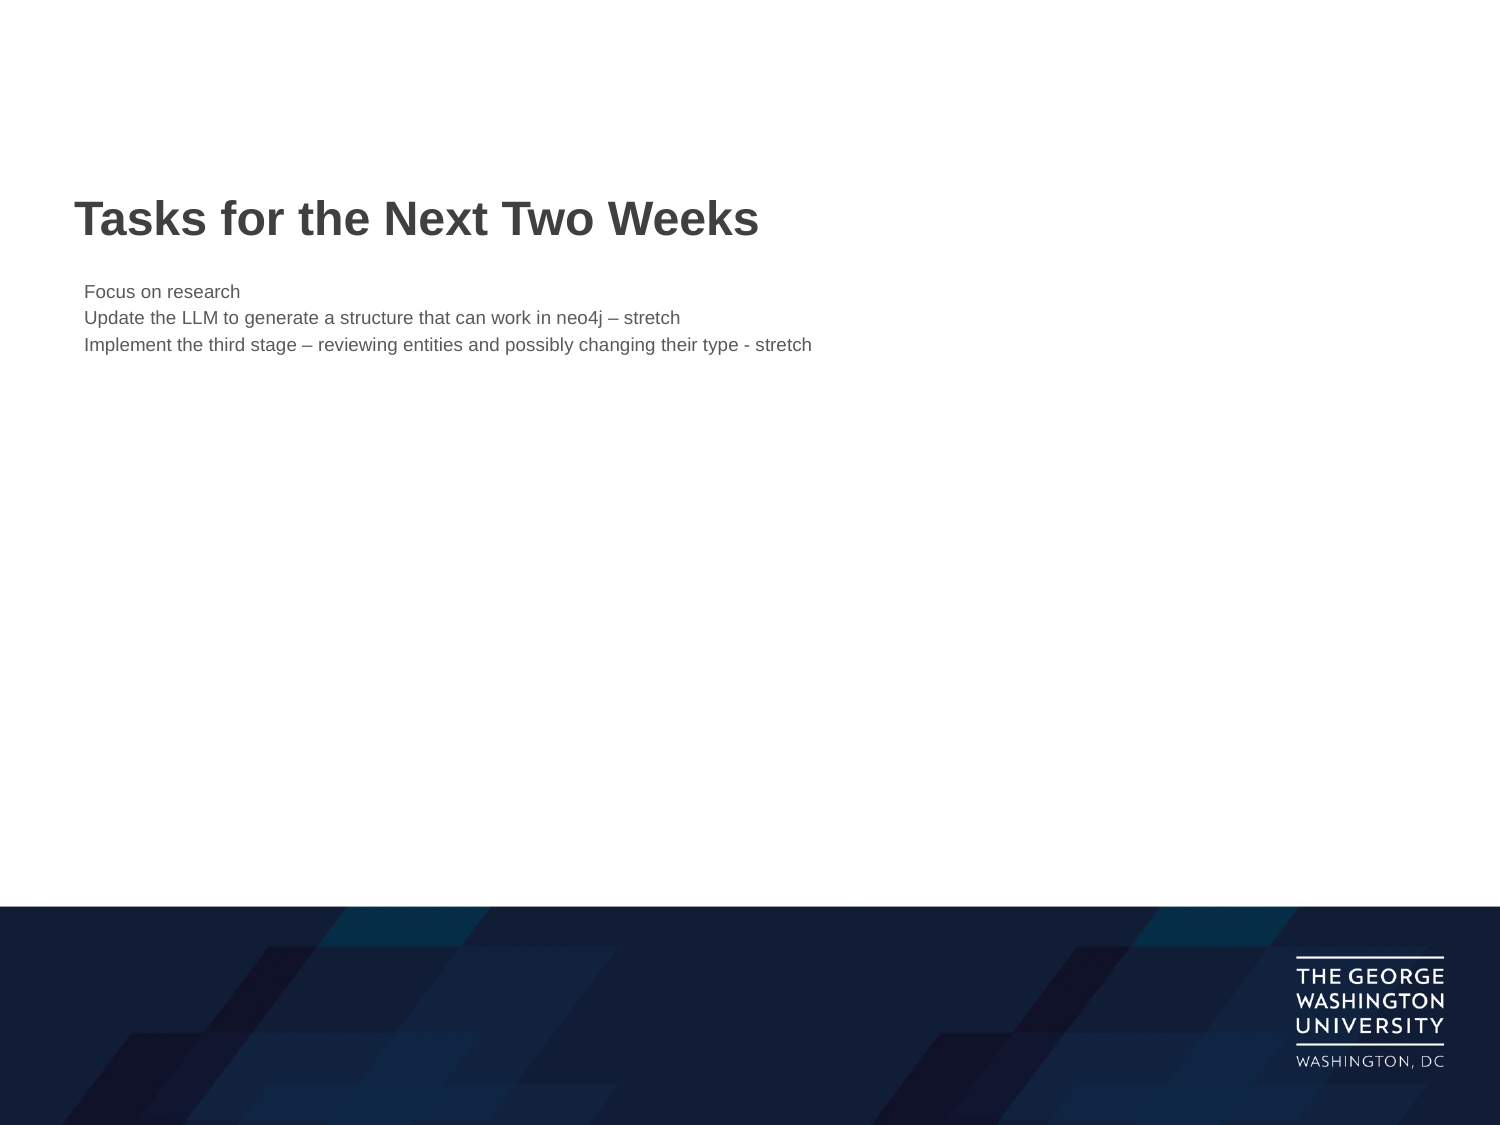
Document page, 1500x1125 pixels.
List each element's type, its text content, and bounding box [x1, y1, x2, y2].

picture [0, 0, 1500, 1125]
list Focus on research Update the LLM to generate a structure that can work in neo4j – stretch Implement the third stage – reviewing entities and possibly changing their type - stretch [69, 272, 1386, 760]
title Tasks for the Next Two Weeks [59, 179, 1014, 253]
